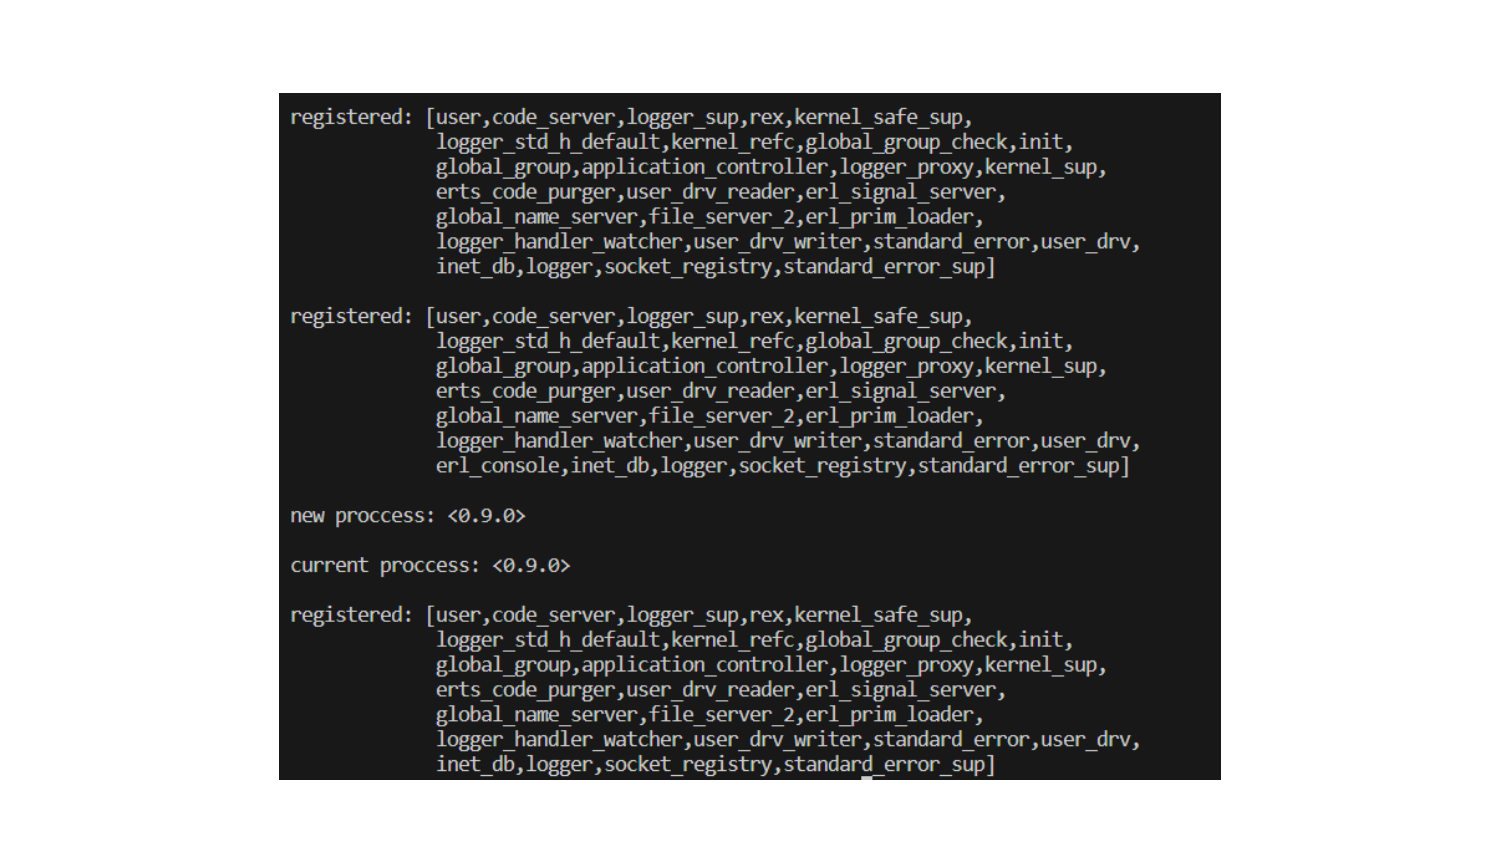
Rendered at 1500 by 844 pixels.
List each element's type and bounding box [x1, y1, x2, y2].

picture [279, 93, 1221, 780]
